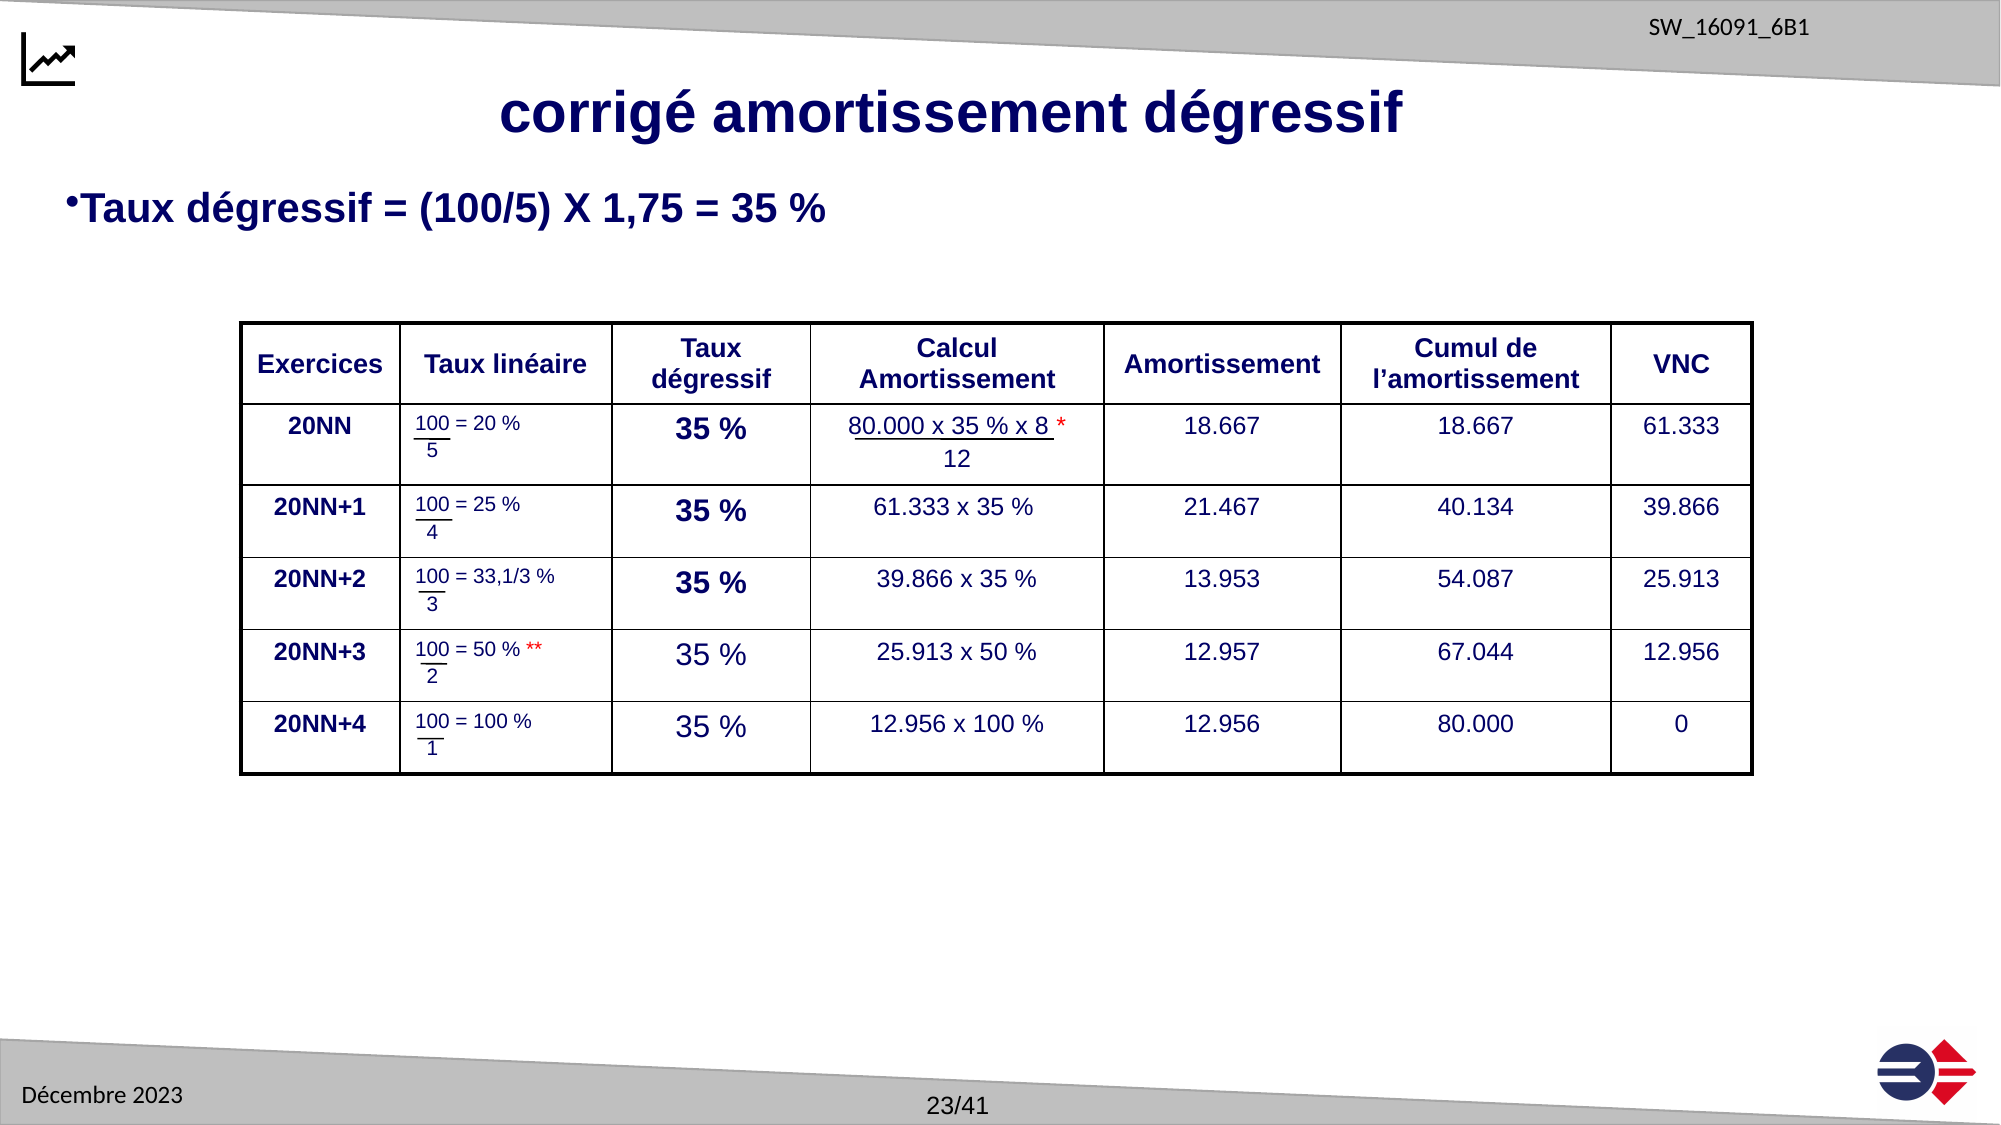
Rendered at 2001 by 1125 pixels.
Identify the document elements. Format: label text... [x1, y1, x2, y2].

table_header Amortissement [1105, 325, 1340, 403]
table_cell 67.044 [1342, 630, 1610, 701]
table_cell 100 = 33,1/3 % 3 [401, 558, 611, 629]
table_cell 80.000 x 35 % x 8 * 12 [811, 405, 1103, 484]
table_header Calcul Amortissement [811, 325, 1103, 403]
table_cell 0 [1612, 702, 1750, 772]
table_cell 54.087 [1342, 558, 1610, 629]
table_cell 40.134 [1342, 486, 1610, 557]
table_cell 13.953 [1105, 558, 1340, 629]
text_box corrigé amortissement dégressif [467, 66, 1656, 152]
table_cell 20NN+3 [243, 630, 399, 701]
text_box Taux dégressif = (100/5) X 1,75 = 35 % [49, 148, 1403, 239]
table_cell 35 % [613, 702, 810, 772]
picture [1877, 1026, 1977, 1122]
table_cell 12.956 [1612, 630, 1750, 701]
table_header Cumul de l’amortissement [1342, 325, 1610, 403]
table_cell 20NN [243, 405, 399, 484]
table_cell 39.866 [1612, 486, 1750, 557]
table_header VNC [1612, 325, 1750, 403]
table_cell 25.913 x 50 % [811, 630, 1103, 701]
table_cell 61.333 [1612, 405, 1750, 484]
table_cell 18.667 [1342, 405, 1610, 484]
table_cell 12.956 x 100 % [811, 702, 1103, 772]
table_cell 80.000 [1342, 702, 1610, 772]
table_cell 100 = 50 % ** 2 [401, 630, 611, 701]
table_cell 20NN+4 [243, 702, 399, 772]
table_cell 35 % [613, 630, 810, 701]
table_cell 21.467 [1105, 486, 1340, 557]
table_cell 12.956 [1105, 702, 1340, 772]
table_cell 20NN+1 [243, 486, 399, 557]
table_cell 35 % [613, 558, 810, 629]
table_cell 12.957 [1105, 630, 1340, 701]
picture [10, 21, 86, 97]
table_cell 35 % [613, 486, 810, 557]
table_cell 35 % [613, 405, 810, 484]
table_header Taux dégressif [613, 325, 810, 403]
table_cell 20NN+2 [243, 558, 399, 629]
table_cell 25.913 [1612, 558, 1750, 629]
table_cell 61.333 x 35 % [811, 486, 1103, 557]
table_cell 18.667 [1105, 405, 1340, 484]
table_cell 100 = 100 % 1 [401, 702, 611, 772]
table_cell 100 = 20 % 5 [401, 405, 611, 484]
table_header Exercices [243, 325, 399, 403]
table_header Taux linéaire [401, 325, 611, 403]
table_cell 39.866 x 35 % [811, 558, 1103, 629]
table_cell 100 = 25 % 4 [401, 486, 611, 557]
